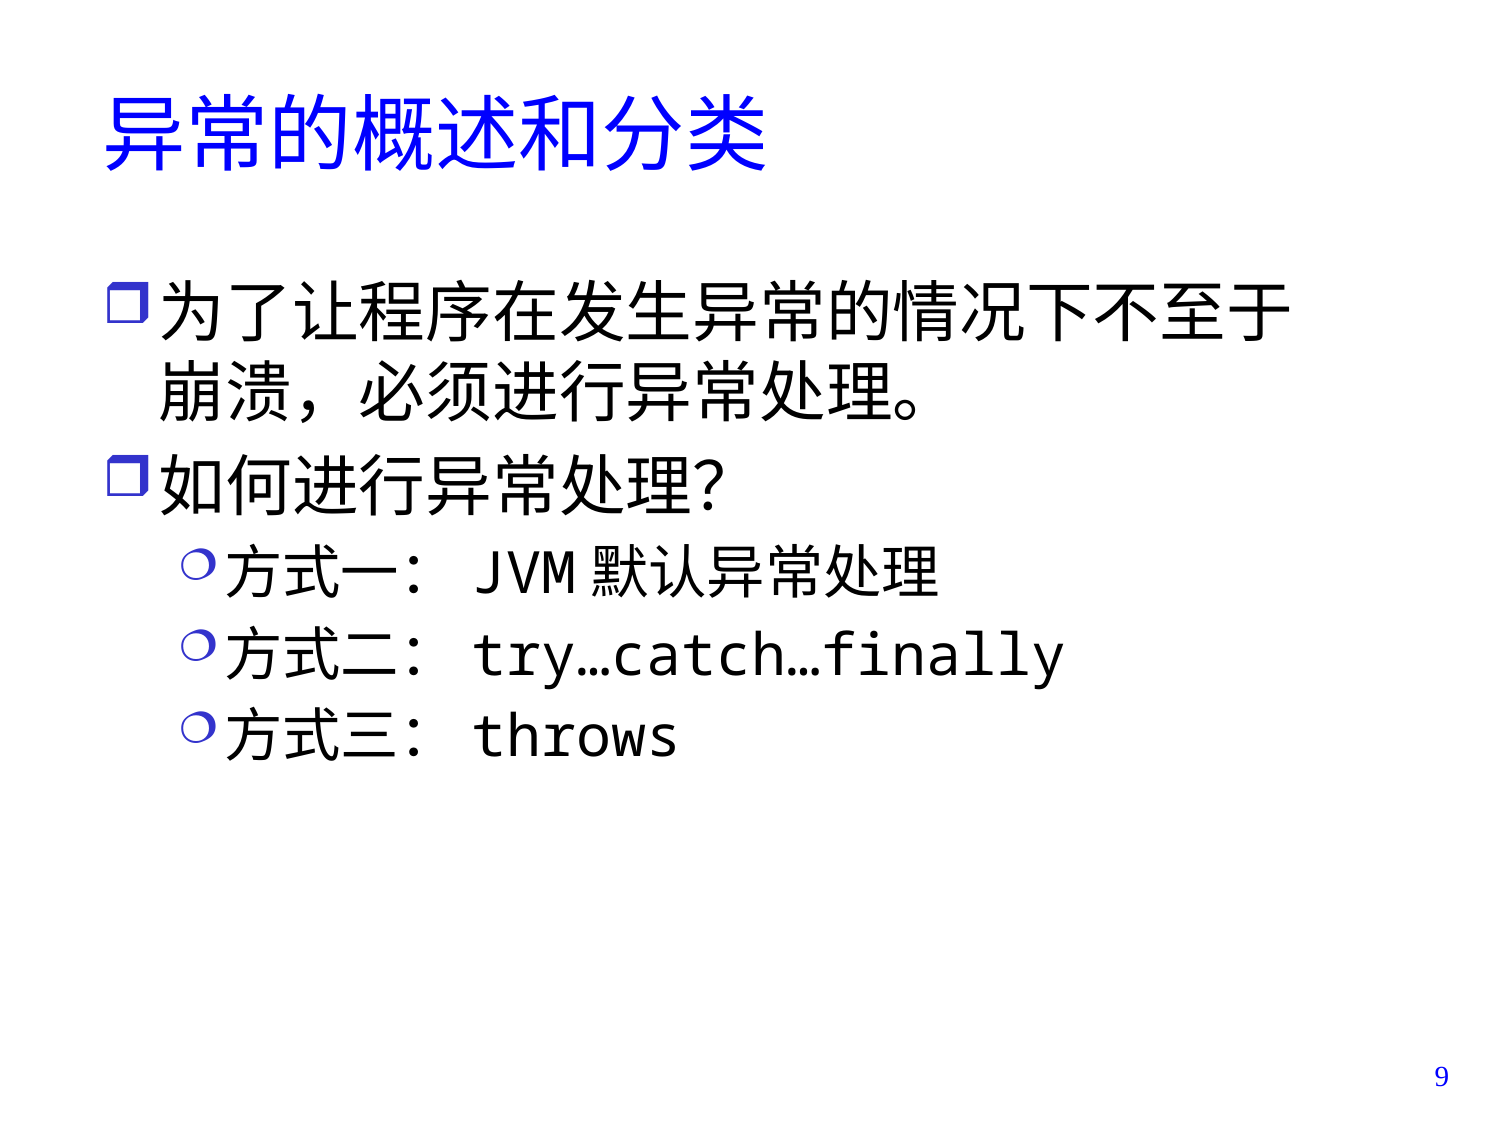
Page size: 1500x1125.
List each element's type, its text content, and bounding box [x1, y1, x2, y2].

title 异常的概述和分类 [87, 37, 1363, 225]
list 为了让程序在发生异常的情况下不至于崩溃，必须进行异常处理。 如何进行异常处理？ 方式一：JVM默认异常处理 方式二：try…catch…finally 方式三：throws [87, 262, 1363, 1025]
slide_number 9 [1364, 1049, 1465, 1125]
